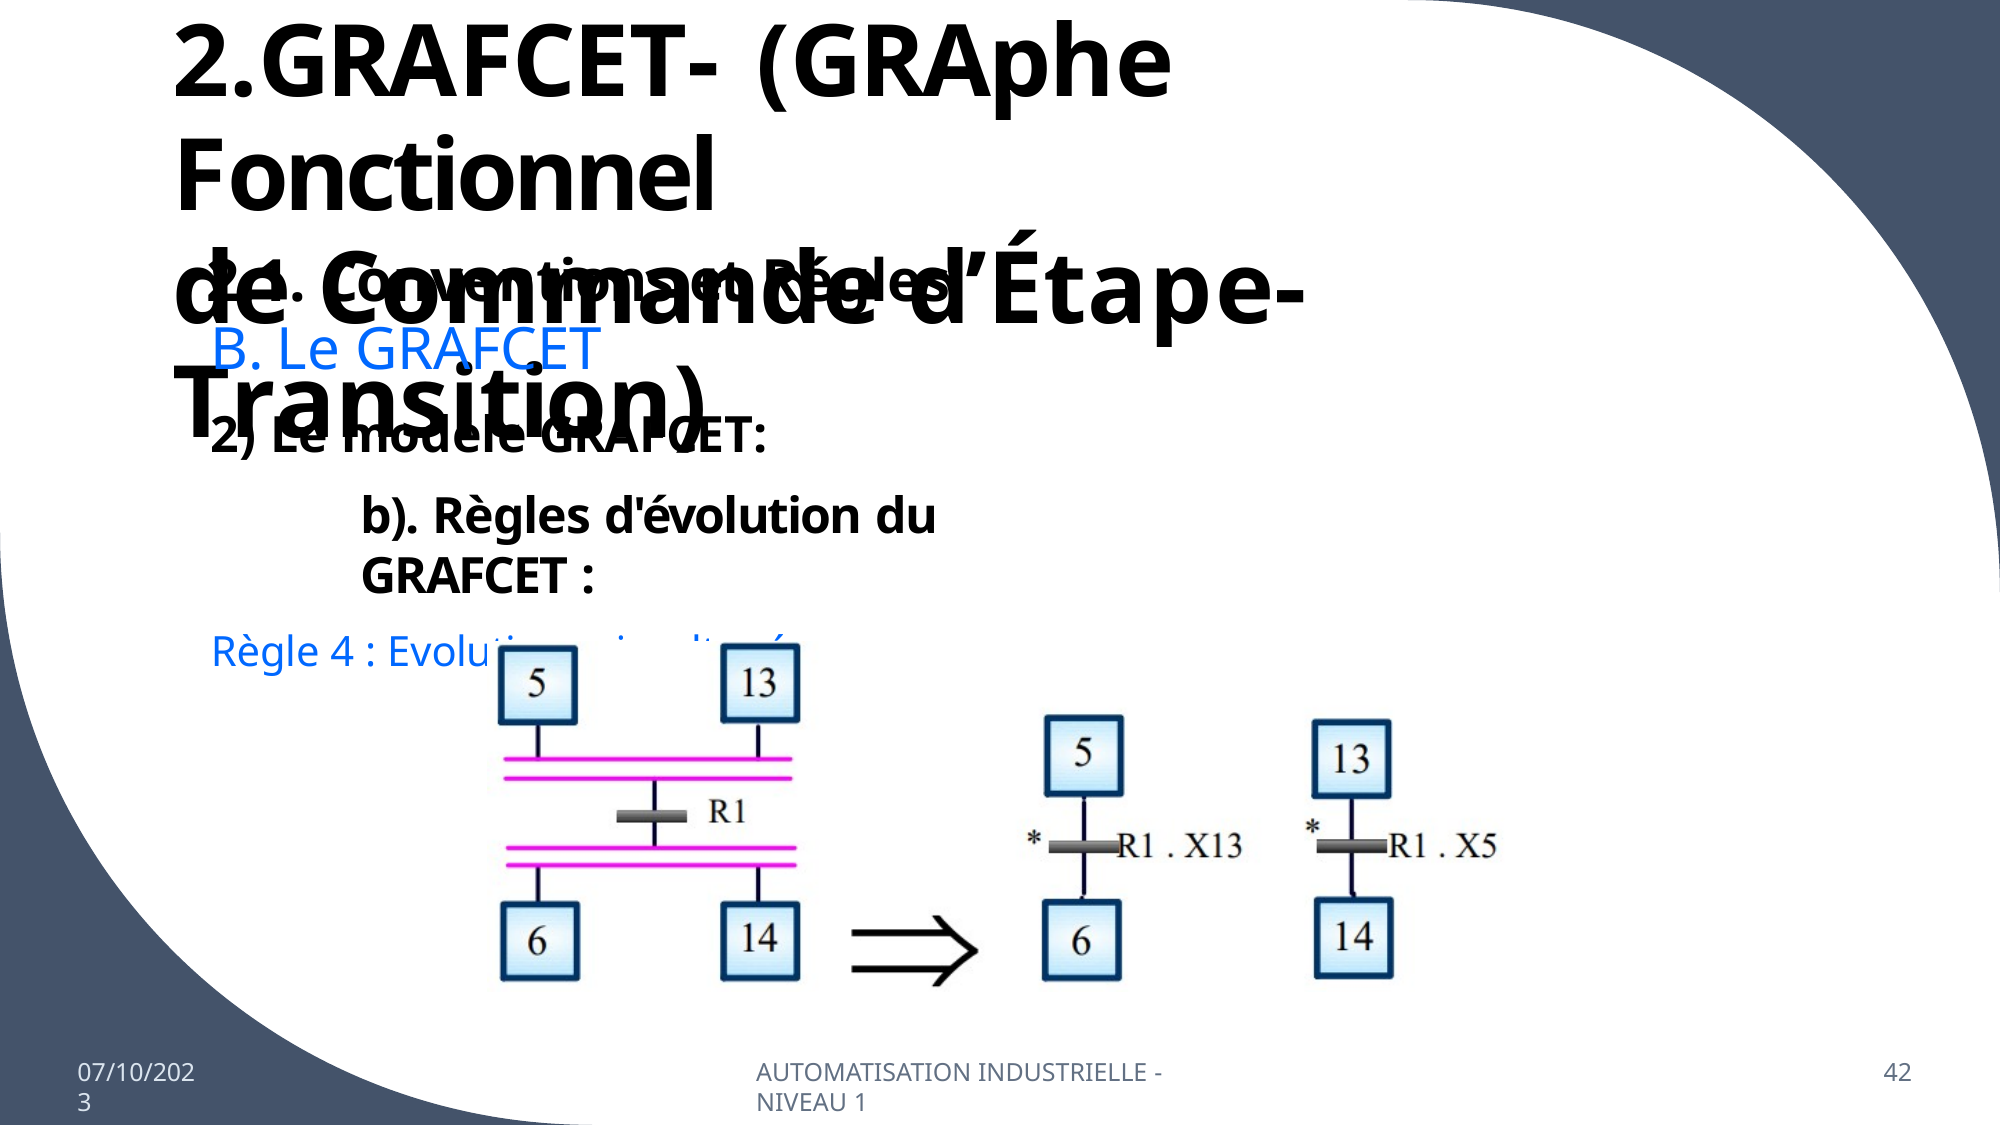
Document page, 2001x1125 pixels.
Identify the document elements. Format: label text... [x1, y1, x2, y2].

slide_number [75, 1055, 200, 1125]
text_box 2.1. Conventions et Régles B. Le GRAFCET 2) Le modèle GRAFCET: b). Règles d'évolution du GRAFCET : Règle 4 : Evolutions simultanées : [204, 241, 1140, 676]
picture [486, 641, 1513, 992]
title 2.GRAFCET- (GRAphe Fonctionnel de Commande d’Étape-Transition) [170, 0, 1685, 459]
footer AUTOMATISATION INDUSTRIELLE - NIVEAU 1 [753, 1055, 1247, 1125]
slide_number 42 [1877, 1055, 1930, 1125]
